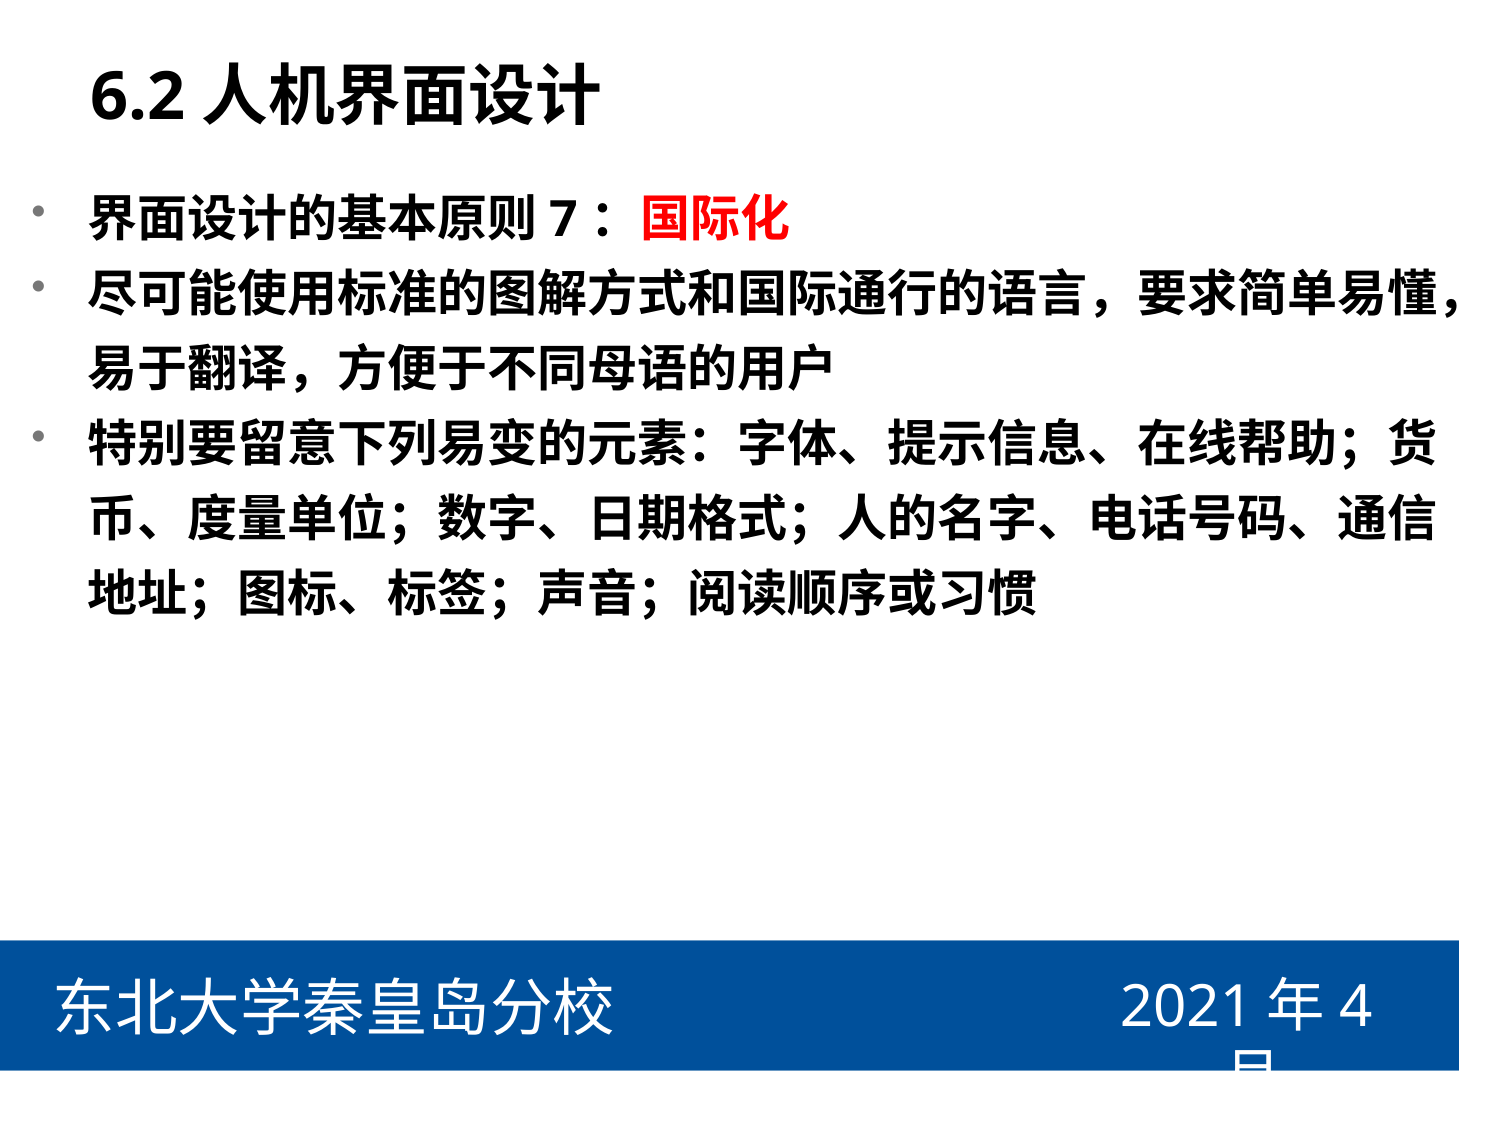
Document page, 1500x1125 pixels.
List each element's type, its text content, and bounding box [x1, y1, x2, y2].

list 界面设计的基本原则7：国际化 尽可能使用标准的图解方式和国际通行的语言，要求简单易懂，易于翻译，方便于不同母语的用户 特别要留意下列易变的元素：字体、提示信息、在线帮助；货币、度量单位；数字、日期格式；人的名字、电话号码、通信地址；图标、标签；声音；阅读顺序或习惯 [16, 163, 1454, 926]
title 6.2人机界面设计 [74, 44, 1442, 153]
